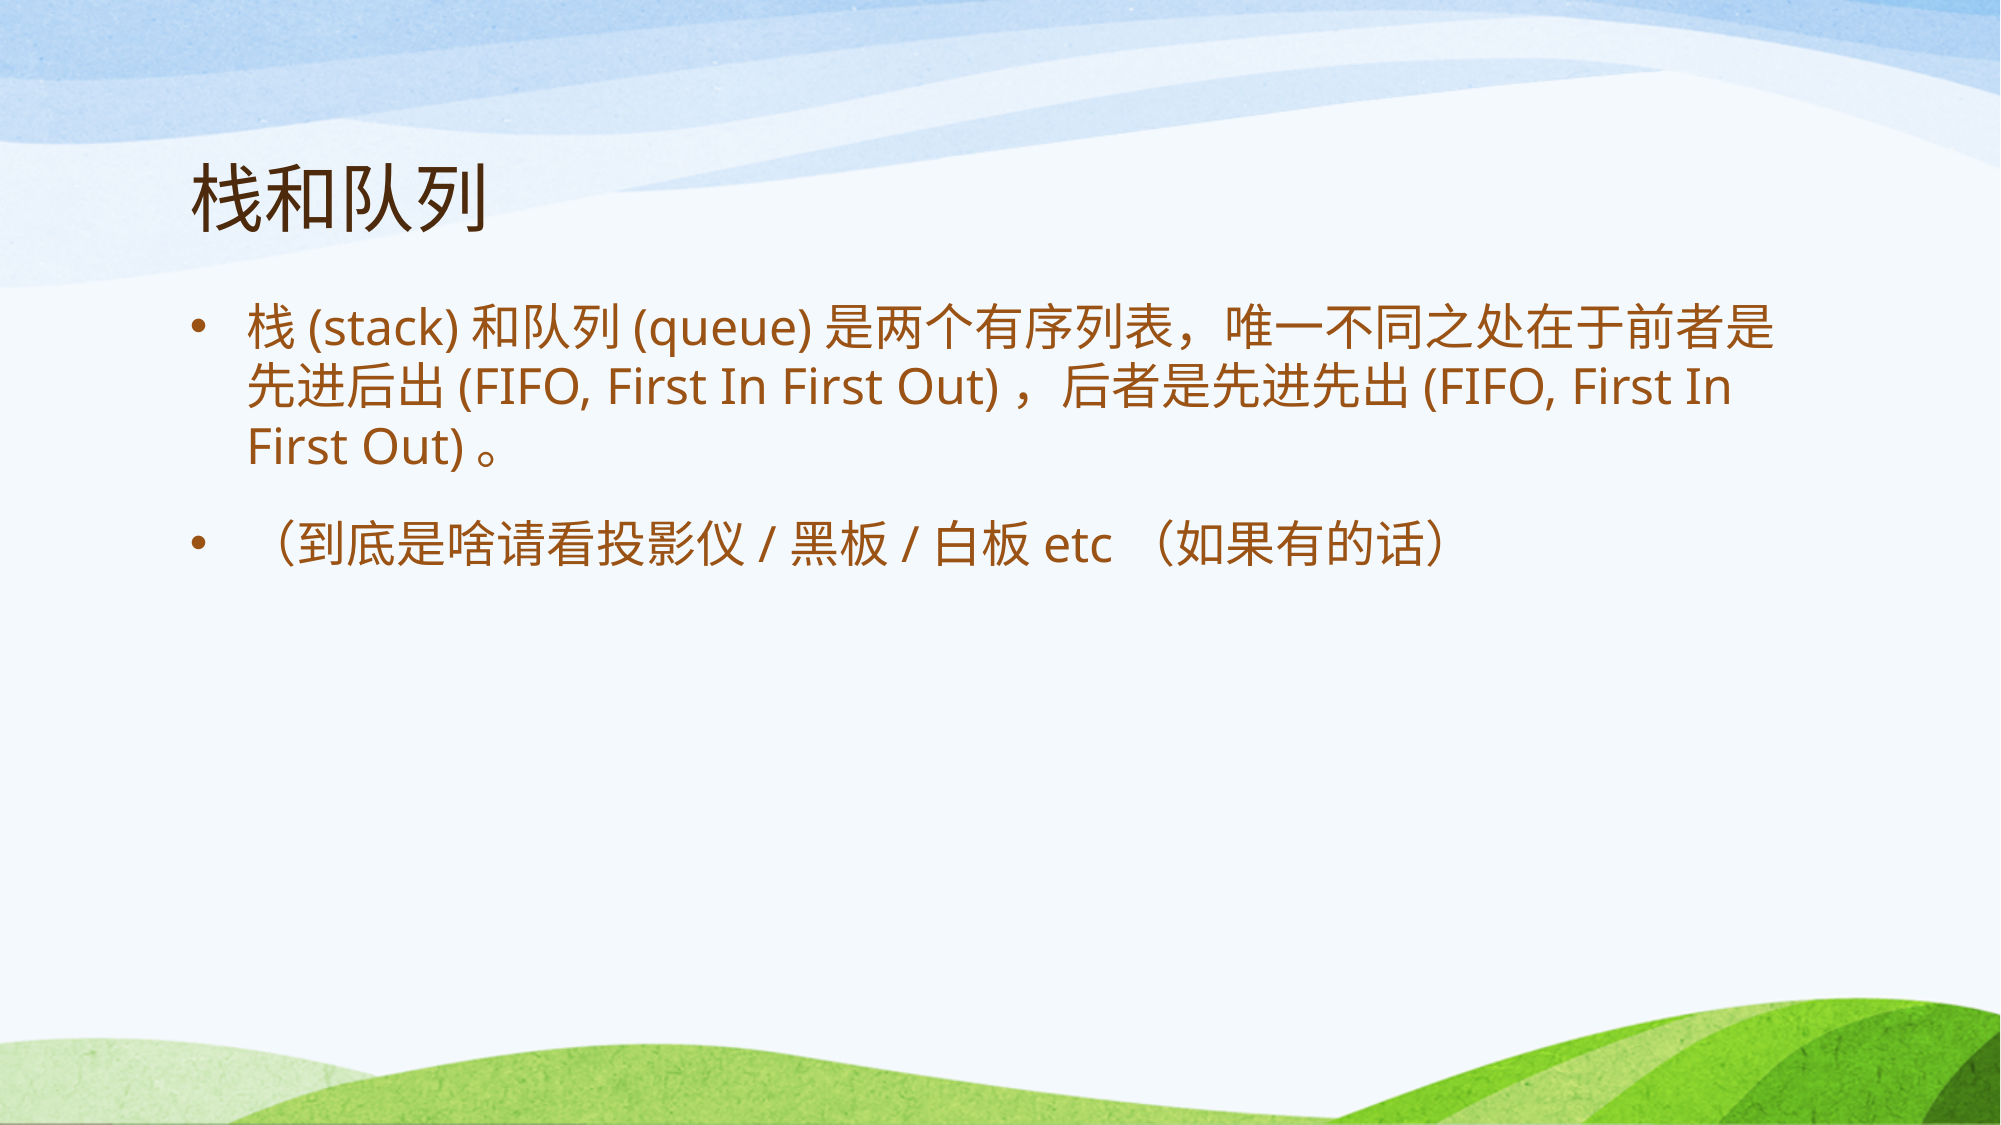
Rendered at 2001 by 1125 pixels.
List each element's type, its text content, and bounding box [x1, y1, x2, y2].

title 栈和队列 [174, 50, 1825, 250]
picture [0, 0, 2001, 1125]
list 栈(stack)和队列(queue)是两个有序列表，唯一不同之处在于前者是先进后出(FIFO, First In First Out)，后者是先进先出(FIFO, First In First Out)。 （到底是啥请看投影仪/黑板/白板etc（如果有的话） [174, 287, 1825, 982]
